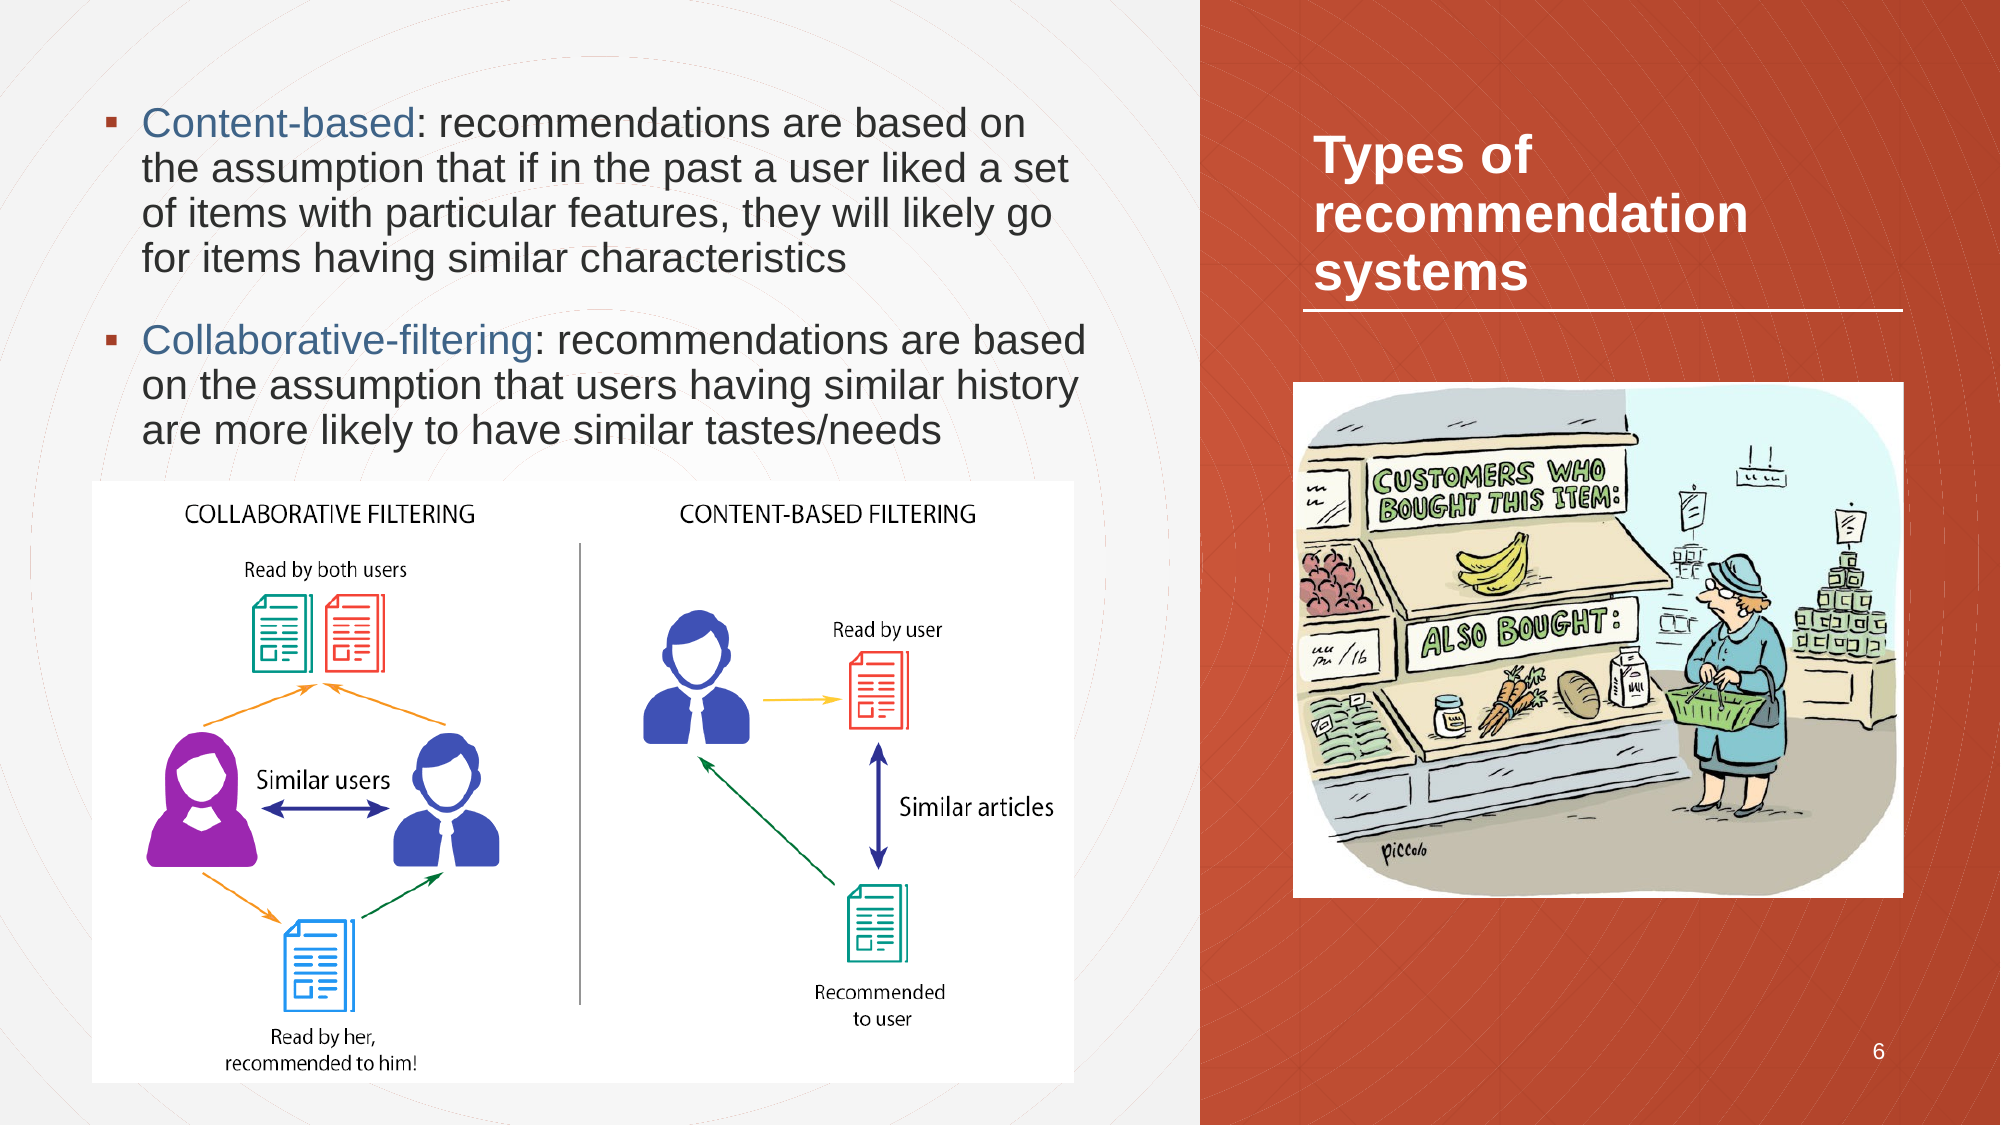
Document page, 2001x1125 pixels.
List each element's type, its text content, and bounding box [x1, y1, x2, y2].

slide_number 6 [1749, 1031, 1901, 1069]
list Content-based: recommendations are based on the assumption that if in the past a user liked a set of items with particular features, they will likely go for items having similar characteristics Collaborative-filtering: recommendations are based on the assumption that users having similar history are more likely to have similar tastes/needs [89, 93, 1110, 1032]
picture [92, 481, 1074, 1084]
title Types of recommendation systems [1298, 102, 1899, 310]
picture [1293, 382, 1904, 899]
